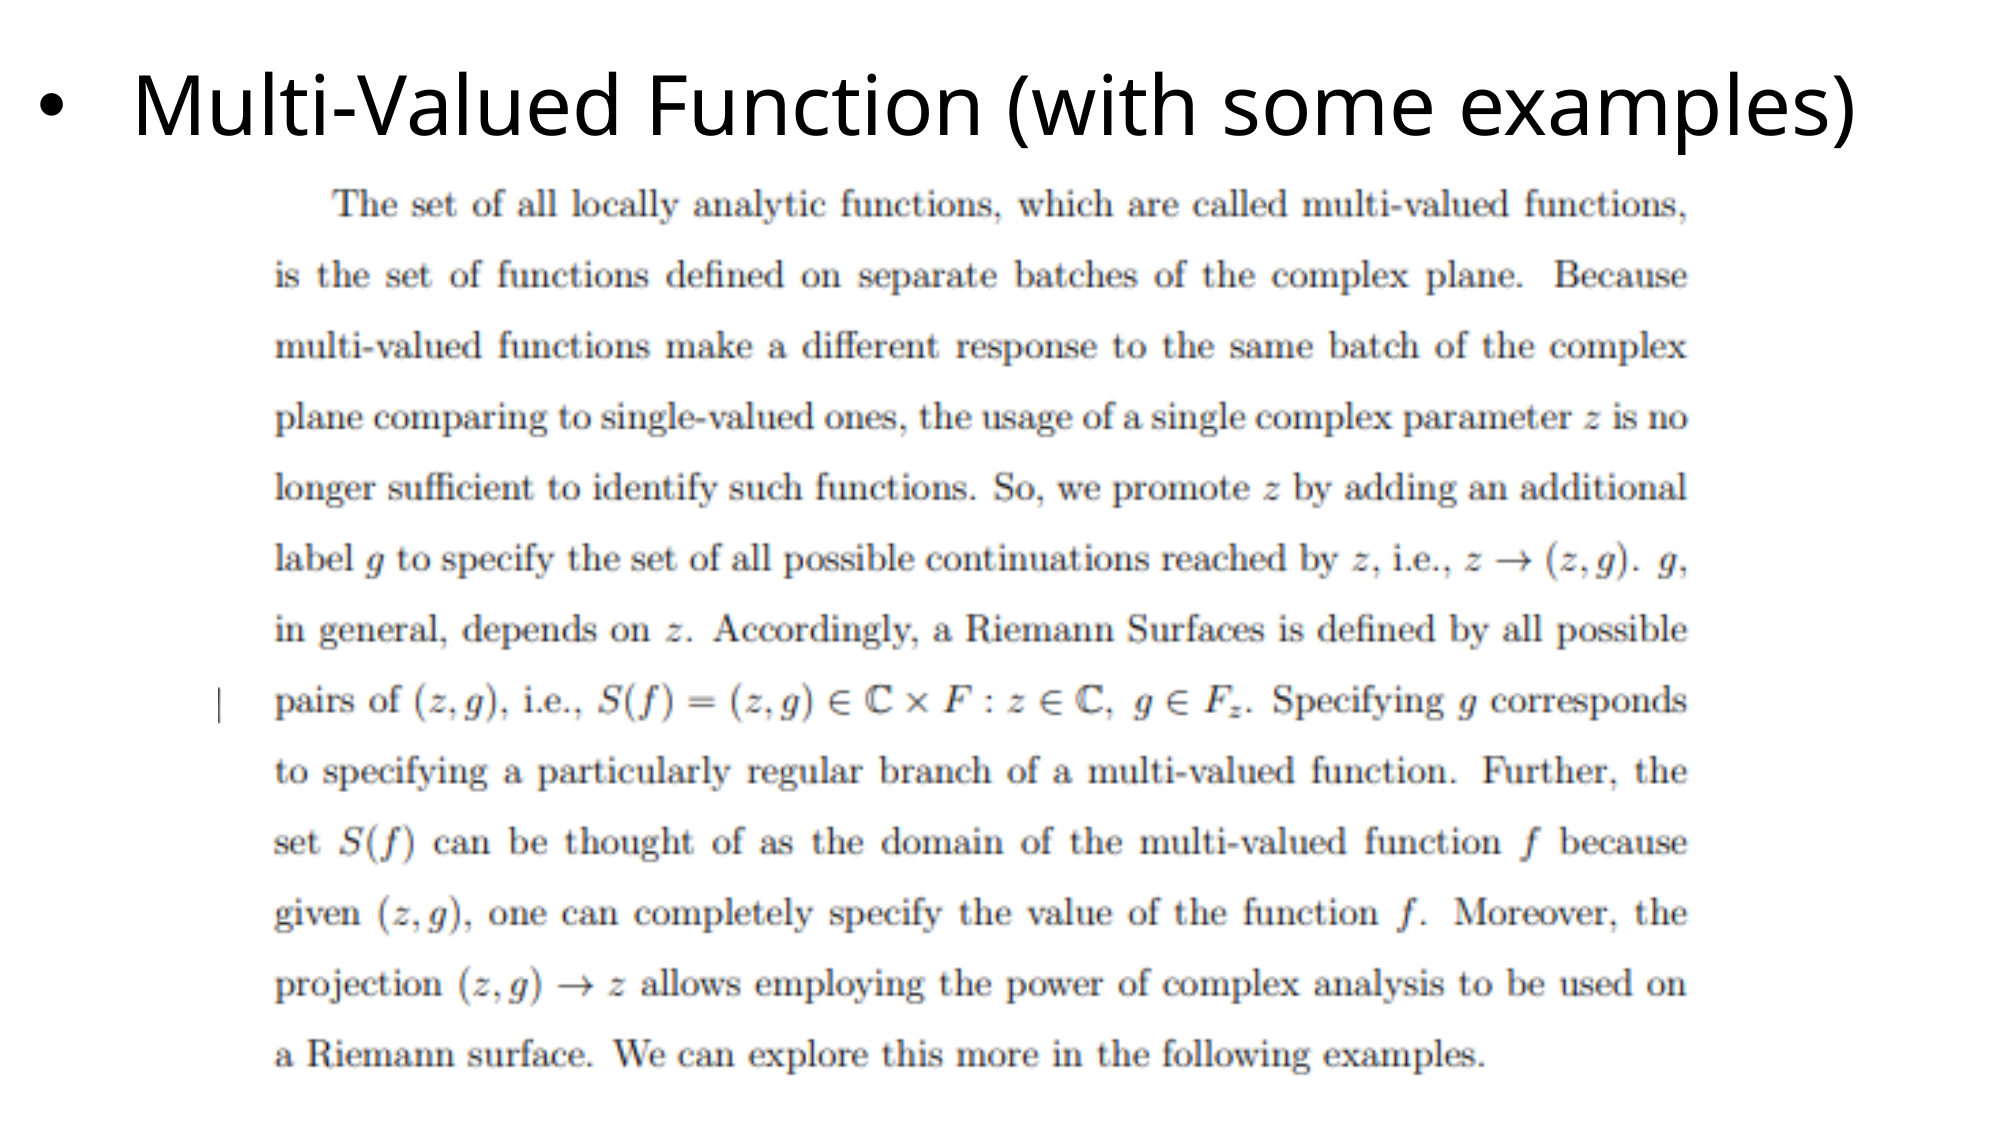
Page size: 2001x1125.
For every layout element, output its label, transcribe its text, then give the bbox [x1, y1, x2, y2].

title Multi-Valued Function (with some examples) [22, 0, 1978, 218]
picture [218, 160, 1782, 1125]
